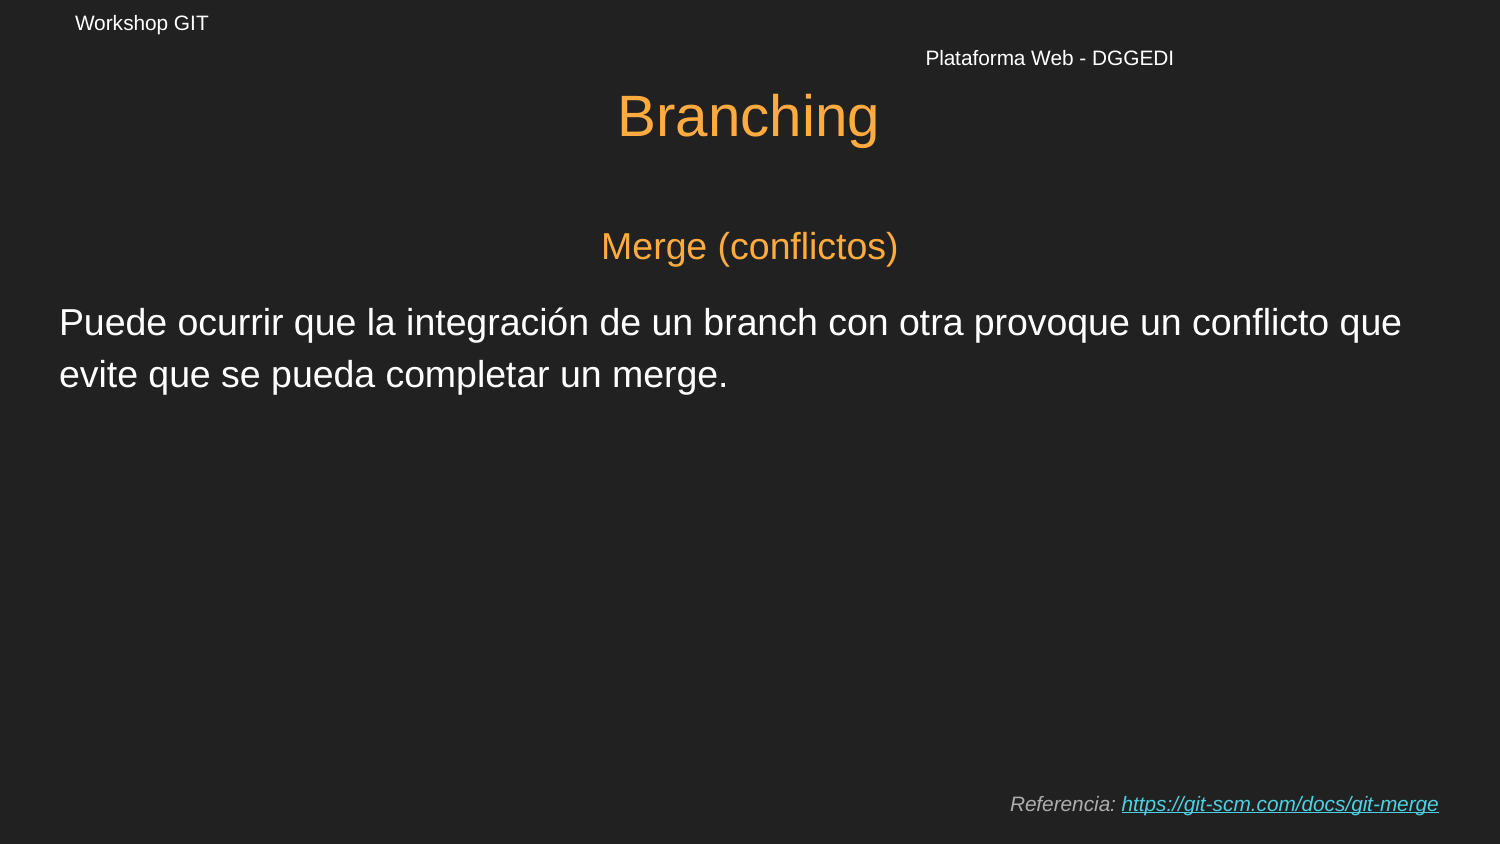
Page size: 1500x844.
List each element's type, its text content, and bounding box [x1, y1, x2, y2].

text_box Workshop GIT Plataforma Web - DGGEDI [0, 12, 1500, 56]
text_box Branching [44, 56, 1454, 171]
text_box Merge (conflictos) [45, 200, 1455, 283]
text_box Referencia: https://git-scm.com/docs/git-merge [44, 761, 1454, 844]
text_box Puede ocurrir que la integración de un branch con otra provoque un conflicto que evite que se pueda completar un merge. [44, 276, 1454, 761]
